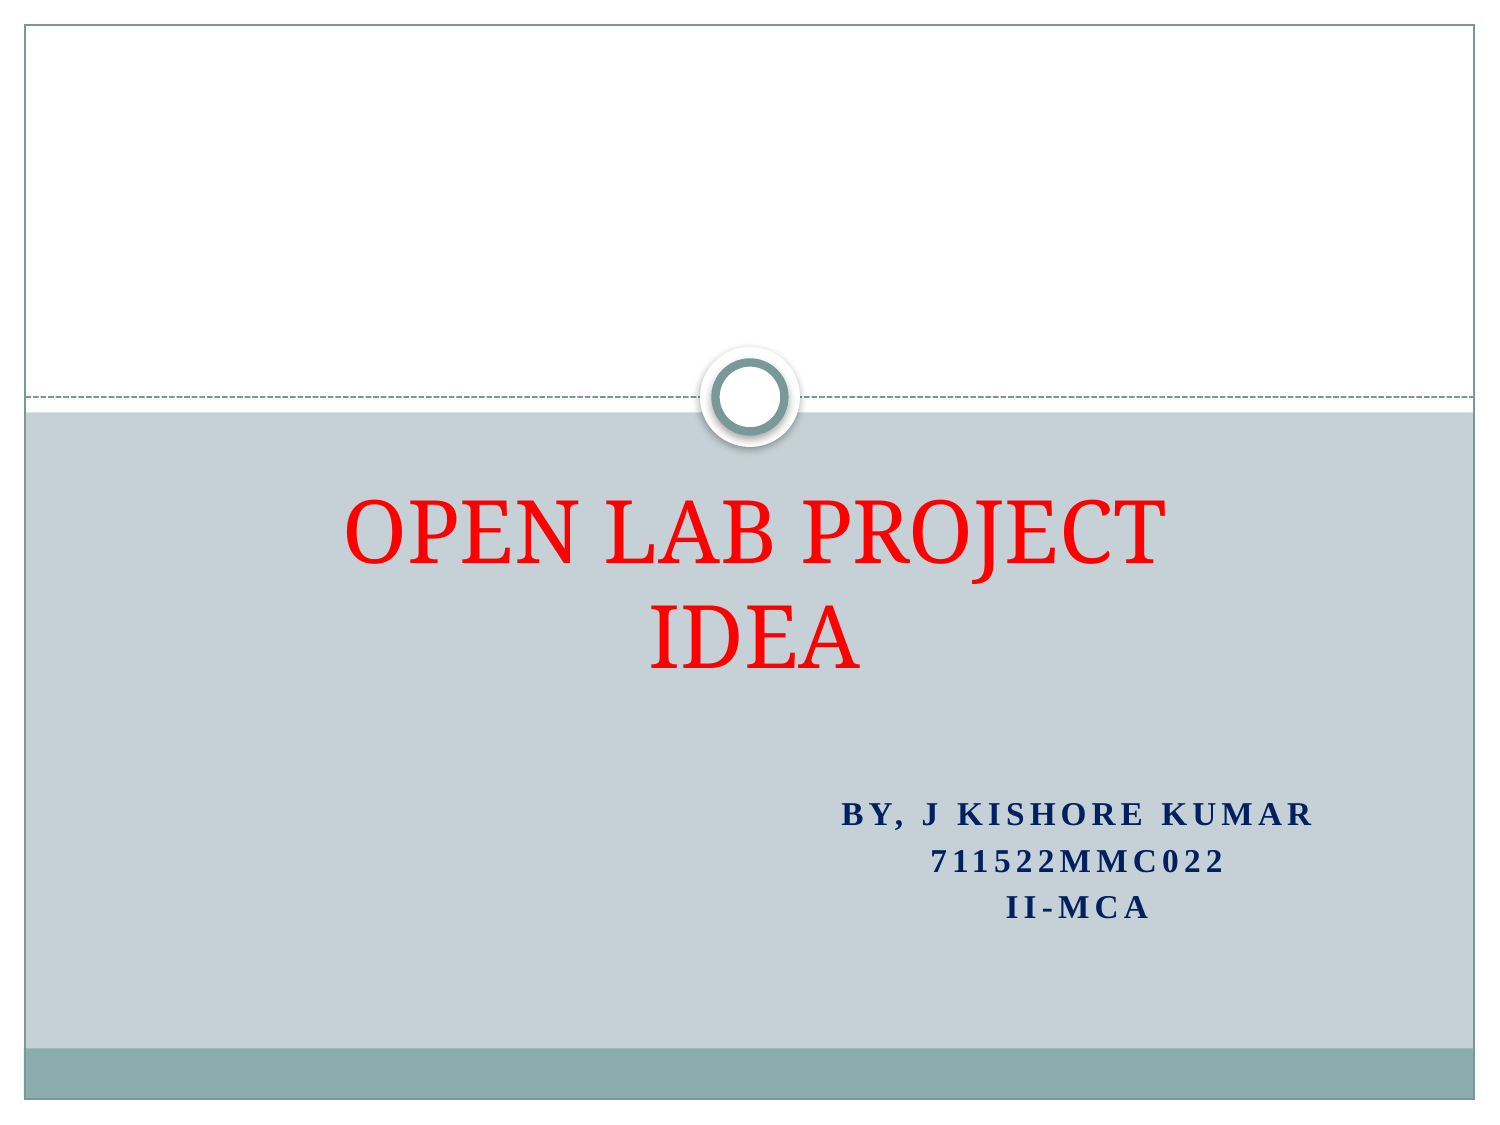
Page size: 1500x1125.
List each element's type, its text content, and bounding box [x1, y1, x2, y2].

subtitle BY, j kishore kumar 711522mmc022 II-MCA [691, 738, 1463, 1043]
title OPEN LAB PROJECT IDEA [117, 421, 1393, 694]
